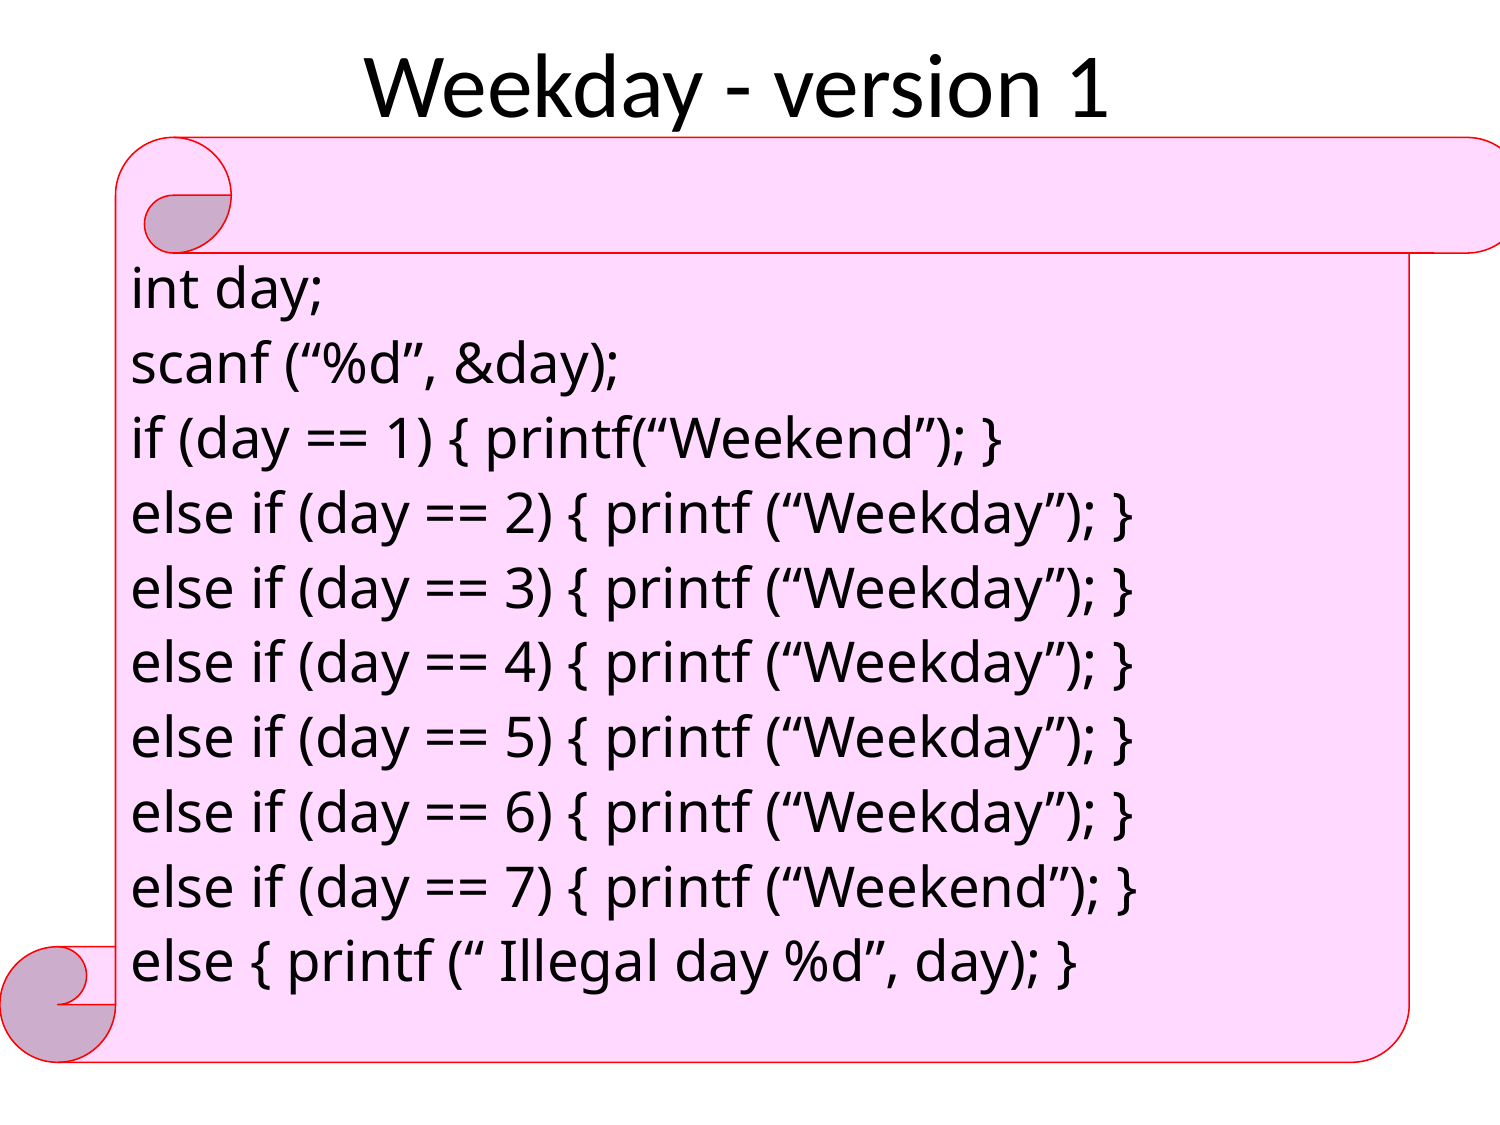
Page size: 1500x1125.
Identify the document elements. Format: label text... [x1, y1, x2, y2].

title Weekday - version 1 [99, 12, 1375, 150]
text_box int day; scanf (“%d”, &day); if (day == 1) { printf(“Weekend”); } else if (day == 2) { printf (“Weekday”); } else if (day == 3) { printf (“Weekday”); } else if (day == 4) { printf (“Weekday”); } else if (day == 5) { printf (“Weekday”); } else if (day == 6) { printf (“Weekday”); } else if (day == 7) { printf (“Weekend”); } else { printf (“ Illegal day %d”, day); } [0, 137, 1500, 1063]
